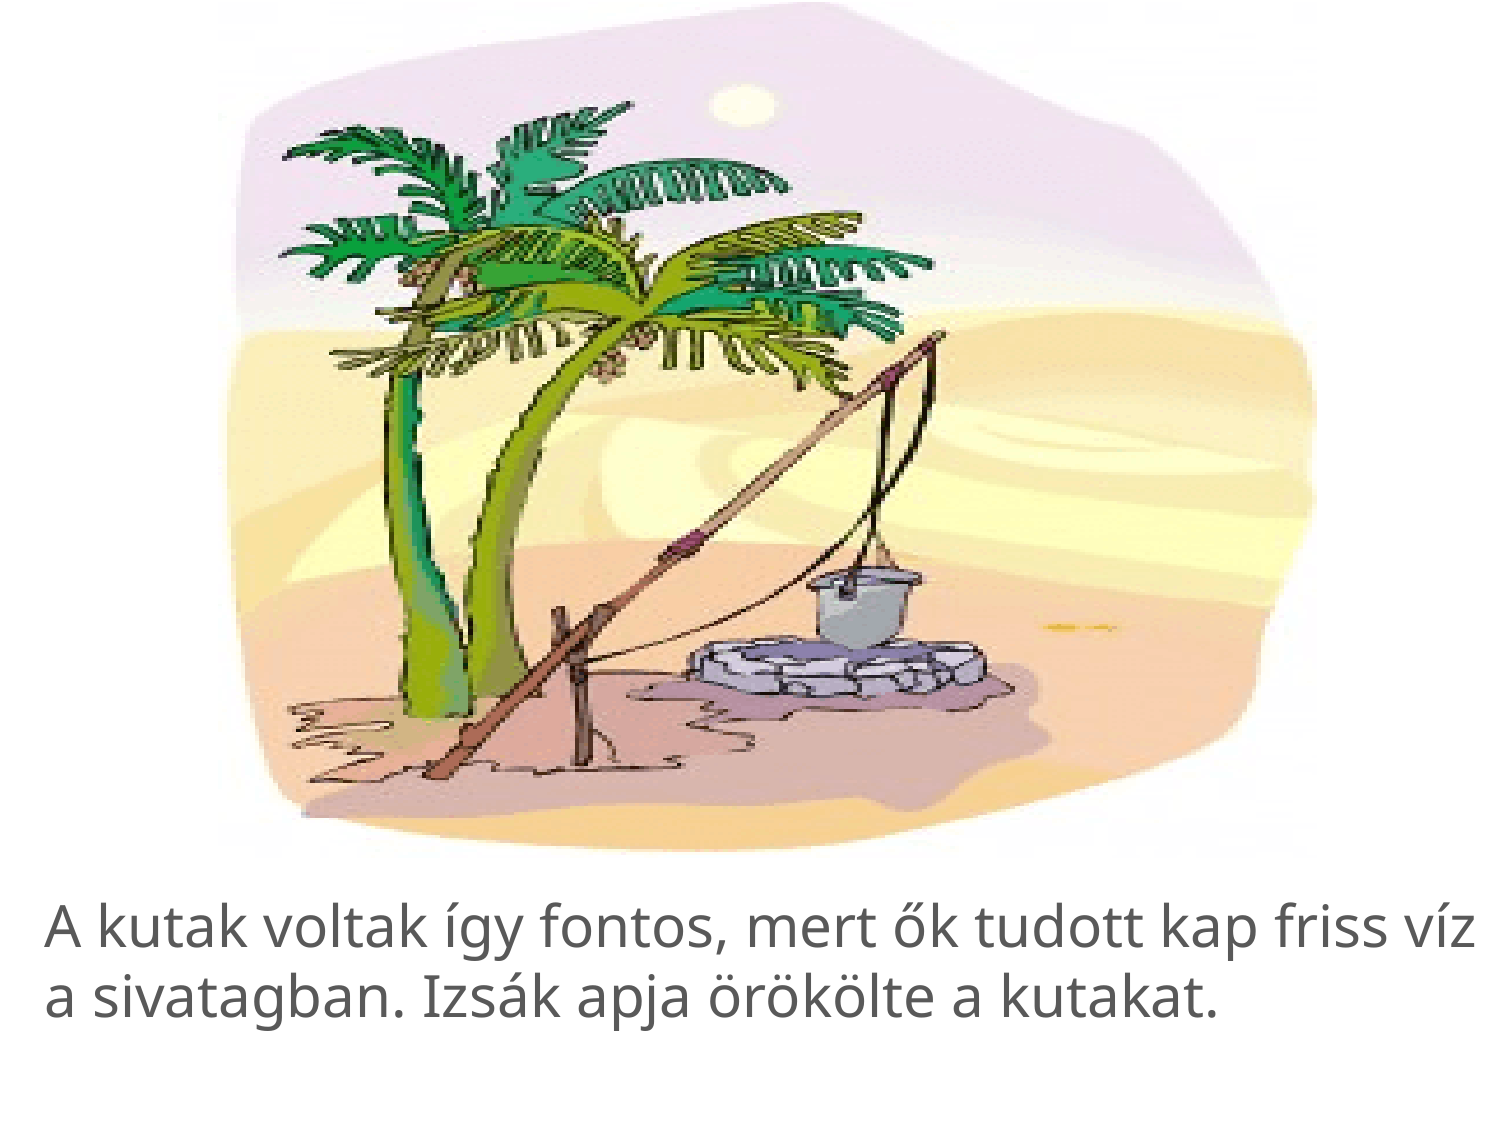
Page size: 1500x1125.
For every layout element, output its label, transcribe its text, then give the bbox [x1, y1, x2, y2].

text_box A kutak voltak így fontos, mert ők tudott kap friss víz a sivatagban. Izsák apja örökölte a kutakat. [29, 881, 1500, 1037]
picture [218, 1, 1318, 859]
